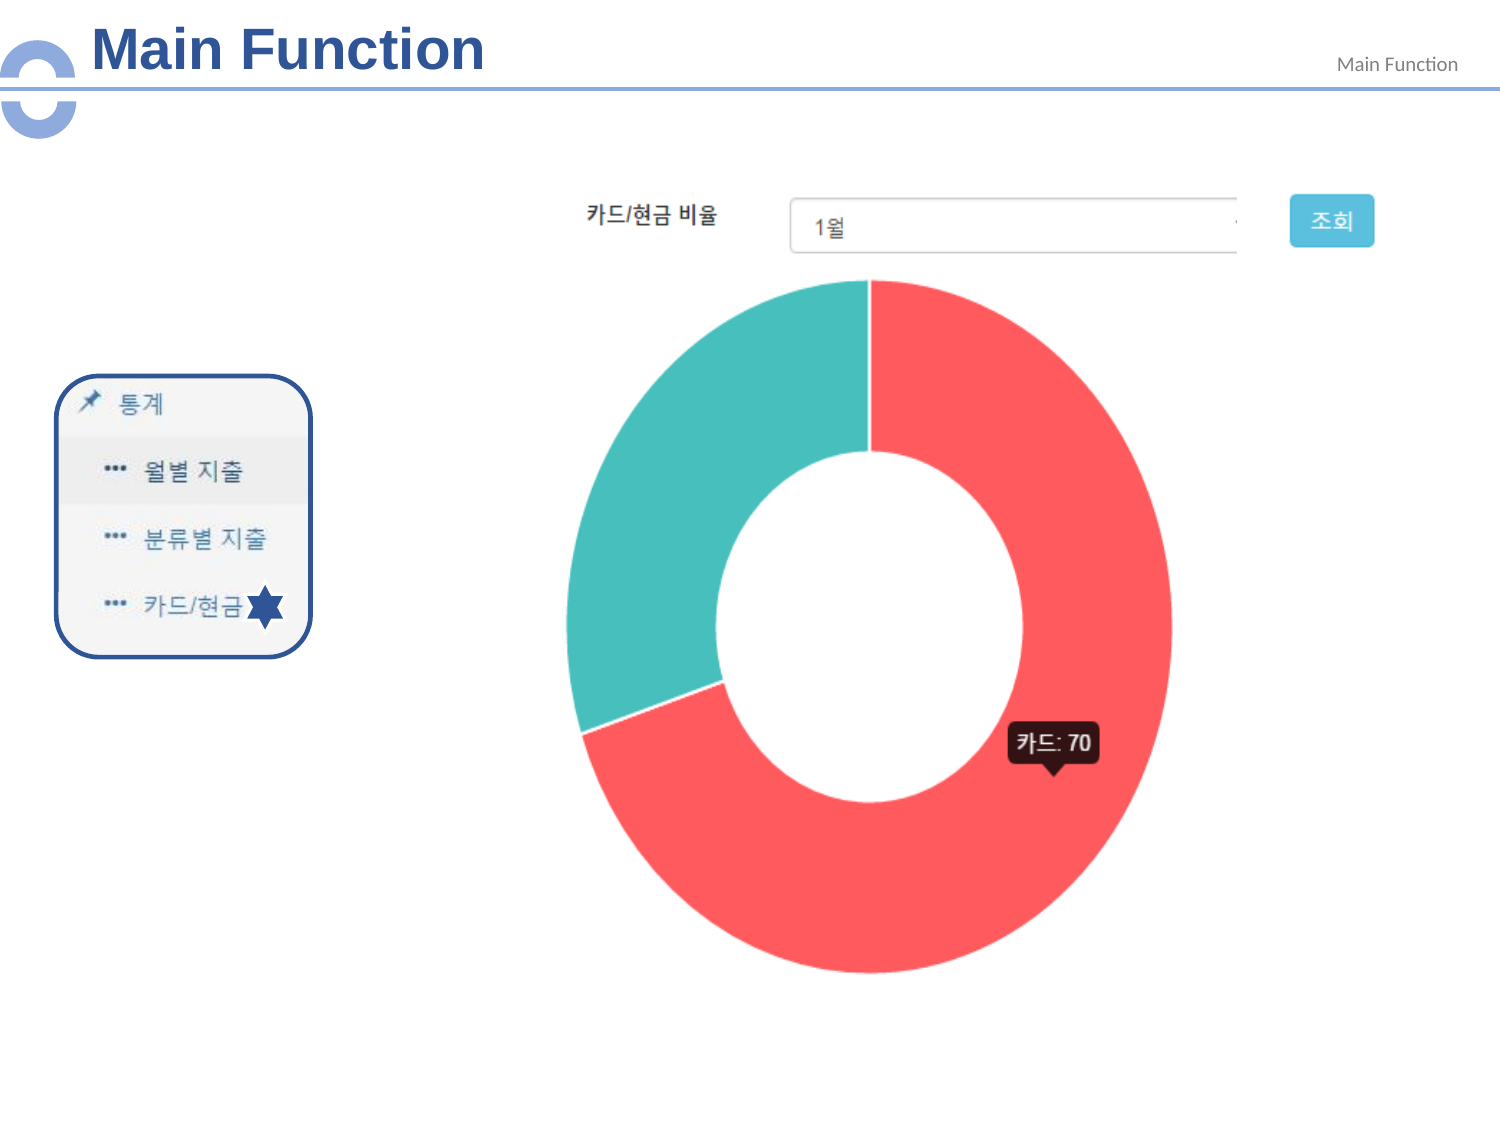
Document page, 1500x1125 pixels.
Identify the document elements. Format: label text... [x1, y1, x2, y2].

text_box [0, 100, 78, 140]
picture [546, 185, 1392, 1004]
picture [56, 375, 311, 658]
text_box [0, 39, 76, 79]
text_box Main Function [919, 43, 1474, 83]
text_box Main Function [76, 3, 640, 88]
